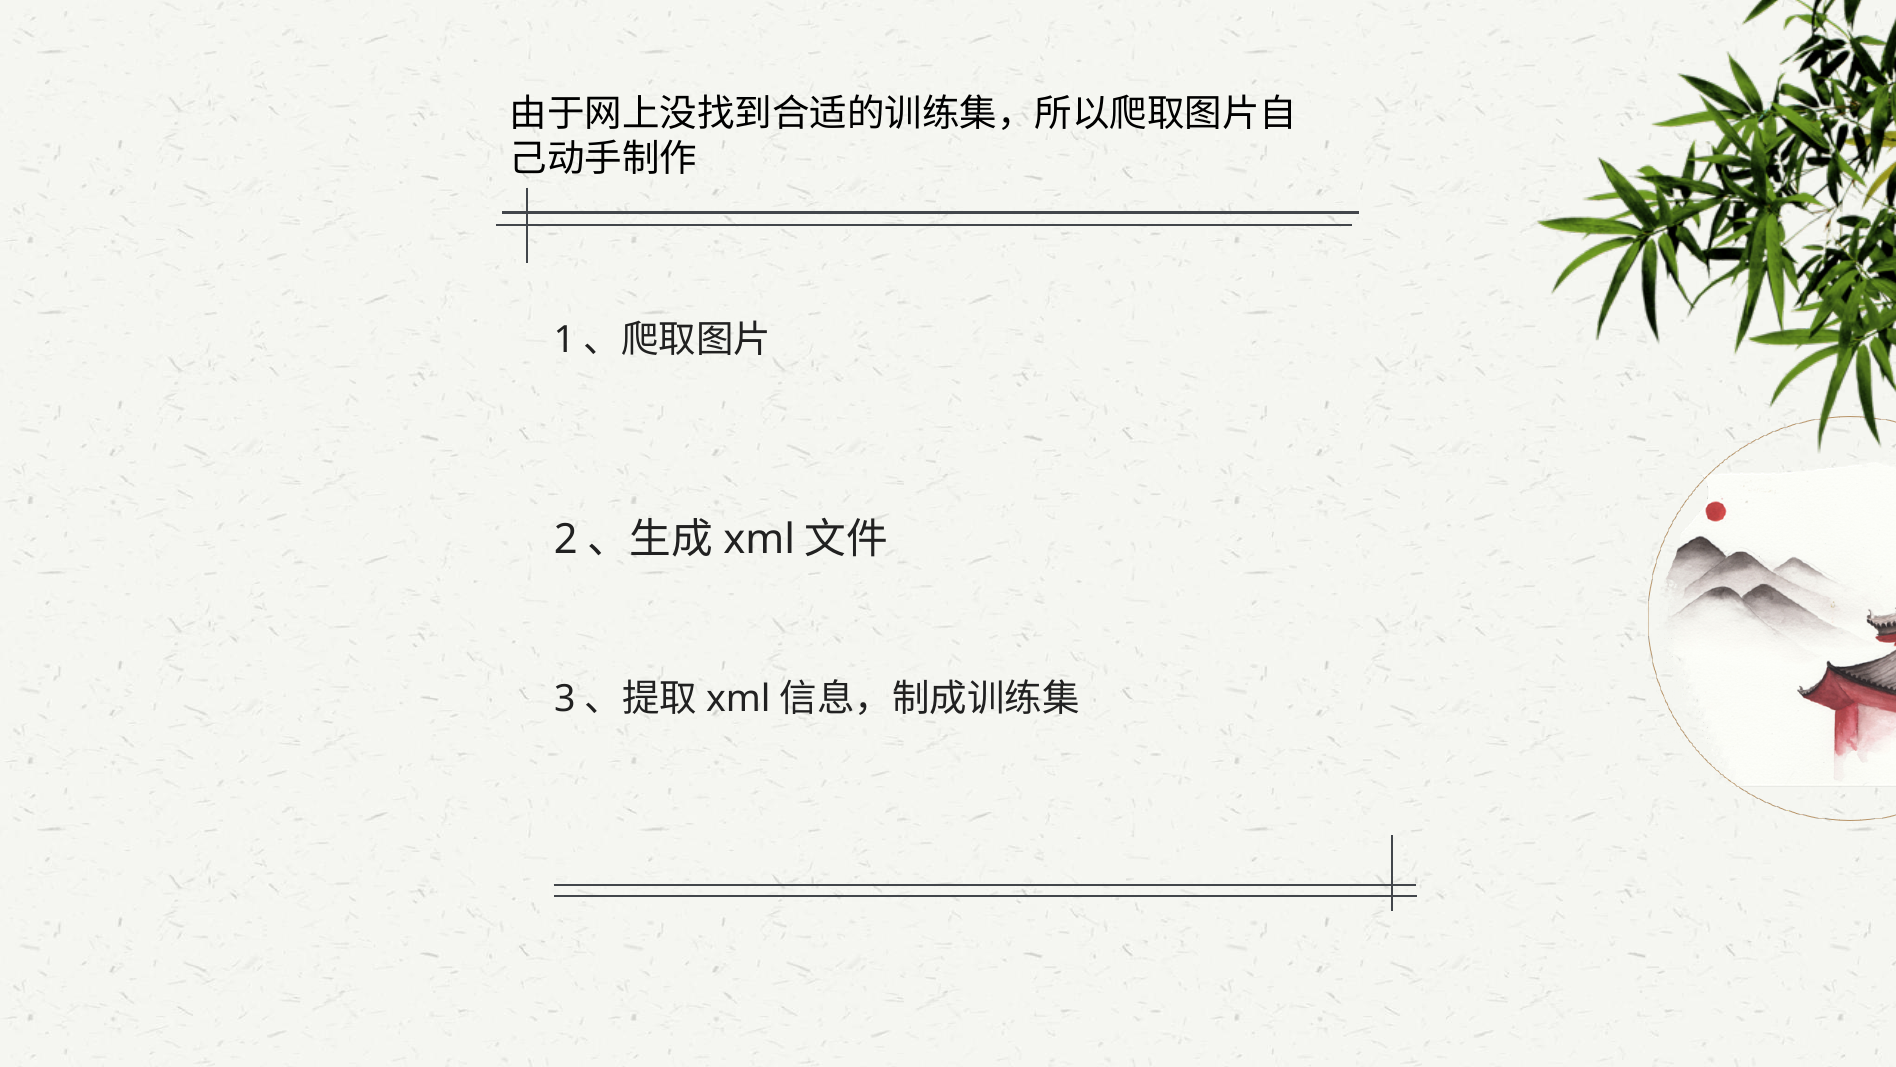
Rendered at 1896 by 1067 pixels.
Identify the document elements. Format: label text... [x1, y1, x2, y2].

text_box 3、提取xml信息，制成训练集 [554, 666, 1121, 719]
text_box 2、生成xml文件 [554, 504, 1246, 563]
picture [0, 0, 1896, 1067]
text_box 由于网上没找到合适的训练集，所以爬取图片自己动手制作 [495, 81, 1348, 187]
text_box 1、爬取图片 [553, 307, 1283, 360]
